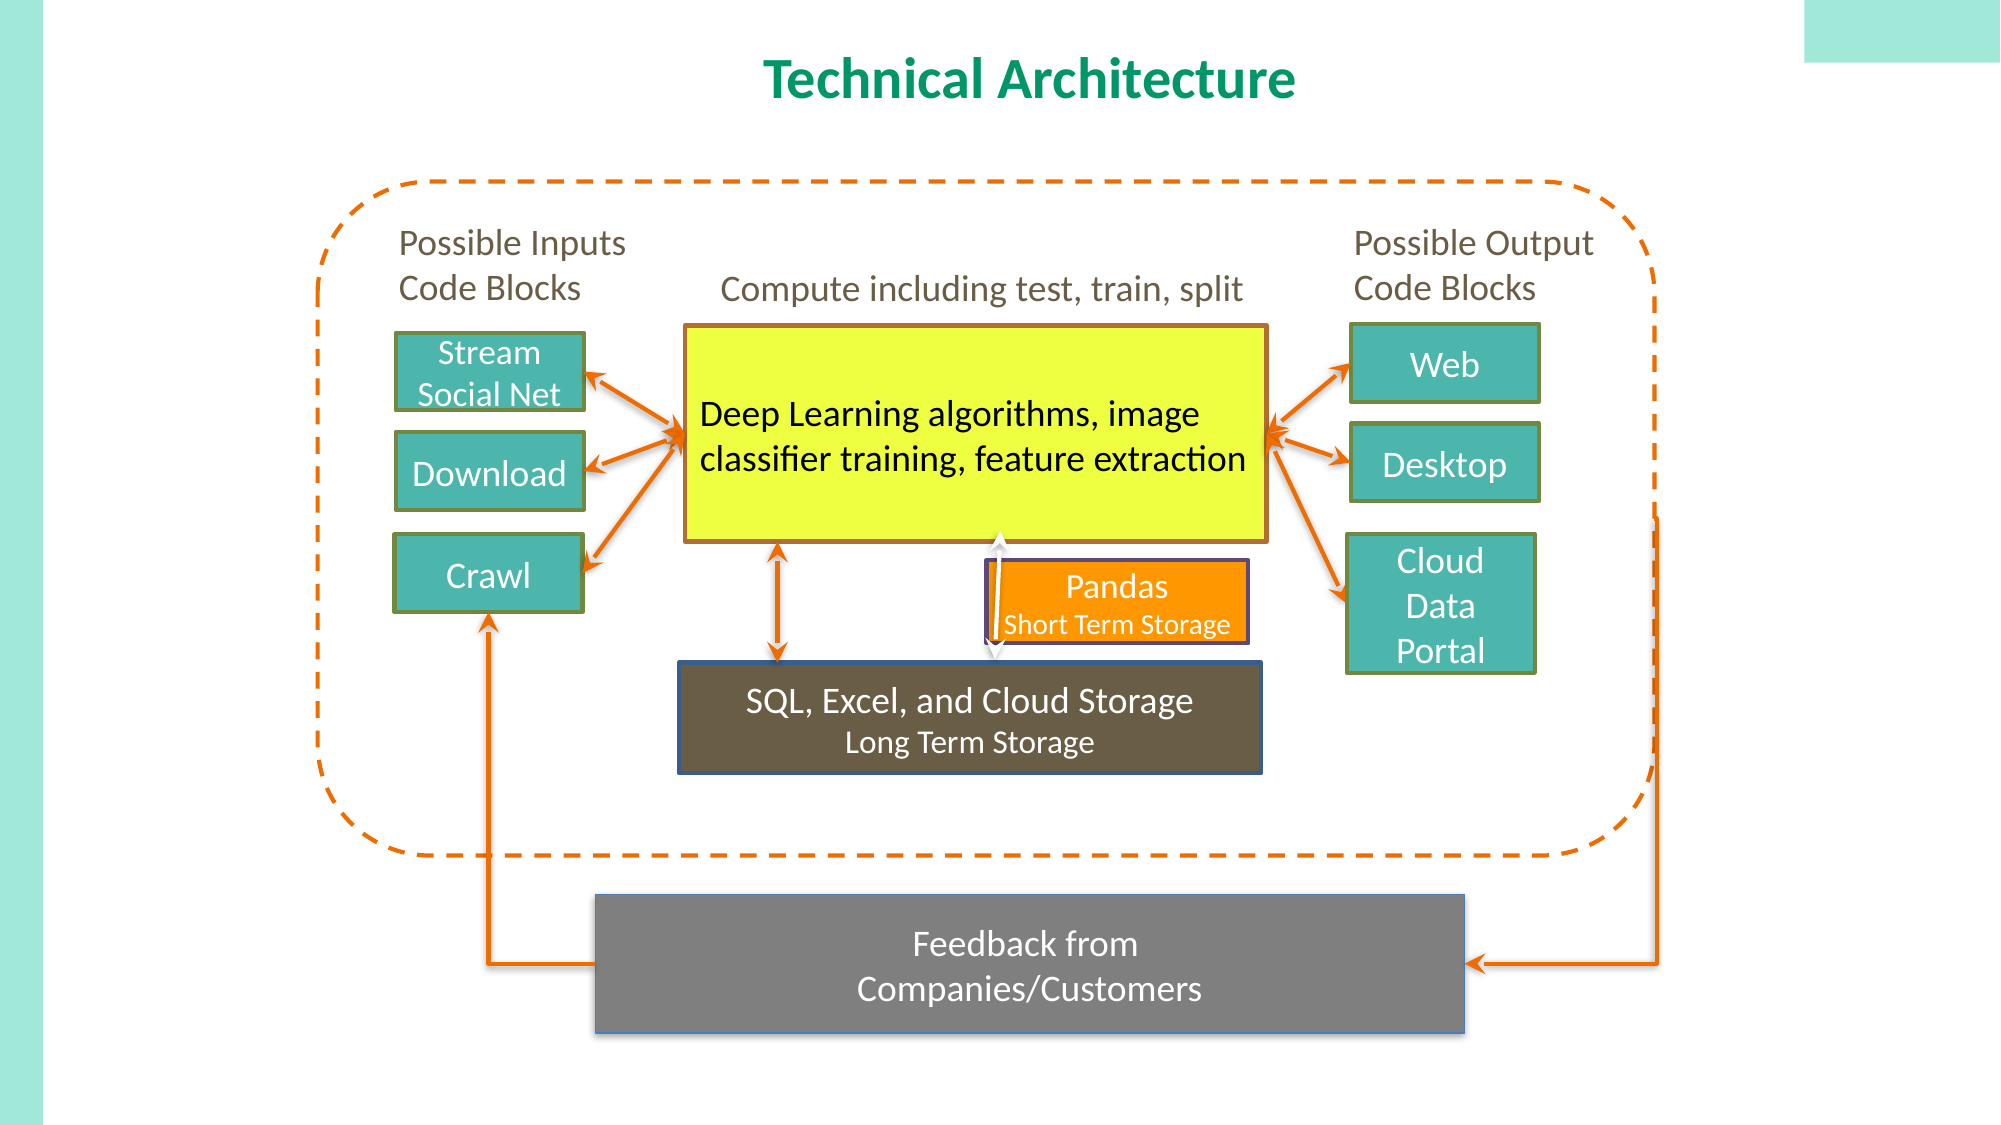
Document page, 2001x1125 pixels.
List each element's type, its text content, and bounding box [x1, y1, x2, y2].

text_box Web [1351, 323, 1540, 402]
text_box Desktop [1352, 423, 1540, 502]
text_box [1266, 362, 1352, 432]
text_box Stream Social Net [395, 332, 584, 411]
text_box [1804, 0, 2000, 63]
text_box [317, 181, 1655, 856]
text_box Possible Inputs Code Blocks [384, 210, 646, 317]
text_box Crawl [394, 534, 583, 612]
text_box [994, 530, 1001, 660]
text_box Feedback from Companies/Customers [595, 894, 1465, 1033]
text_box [1464, 518, 1655, 964]
text_box Pandas Short Term Storage [1005, 560, 1249, 644]
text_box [488, 611, 596, 964]
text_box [1266, 433, 1347, 604]
text_box Deep Learning algorithms, image classifier training, feature extraction [684, 325, 1267, 542]
text_box [0, 0, 43, 1125]
text_box Possible Output Code Blocks [1338, 210, 1614, 317]
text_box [583, 371, 686, 431]
text_box SQL, Excel, and Cloud Storage Long Term Storage [679, 662, 1261, 774]
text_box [582, 433, 686, 574]
text_box Compute including test, train, split [705, 256, 1267, 318]
text_box Cloud Data Portal [1346, 534, 1459, 673]
title Technical Architecture [129, 20, 1930, 130]
text_box Download [395, 432, 578, 510]
